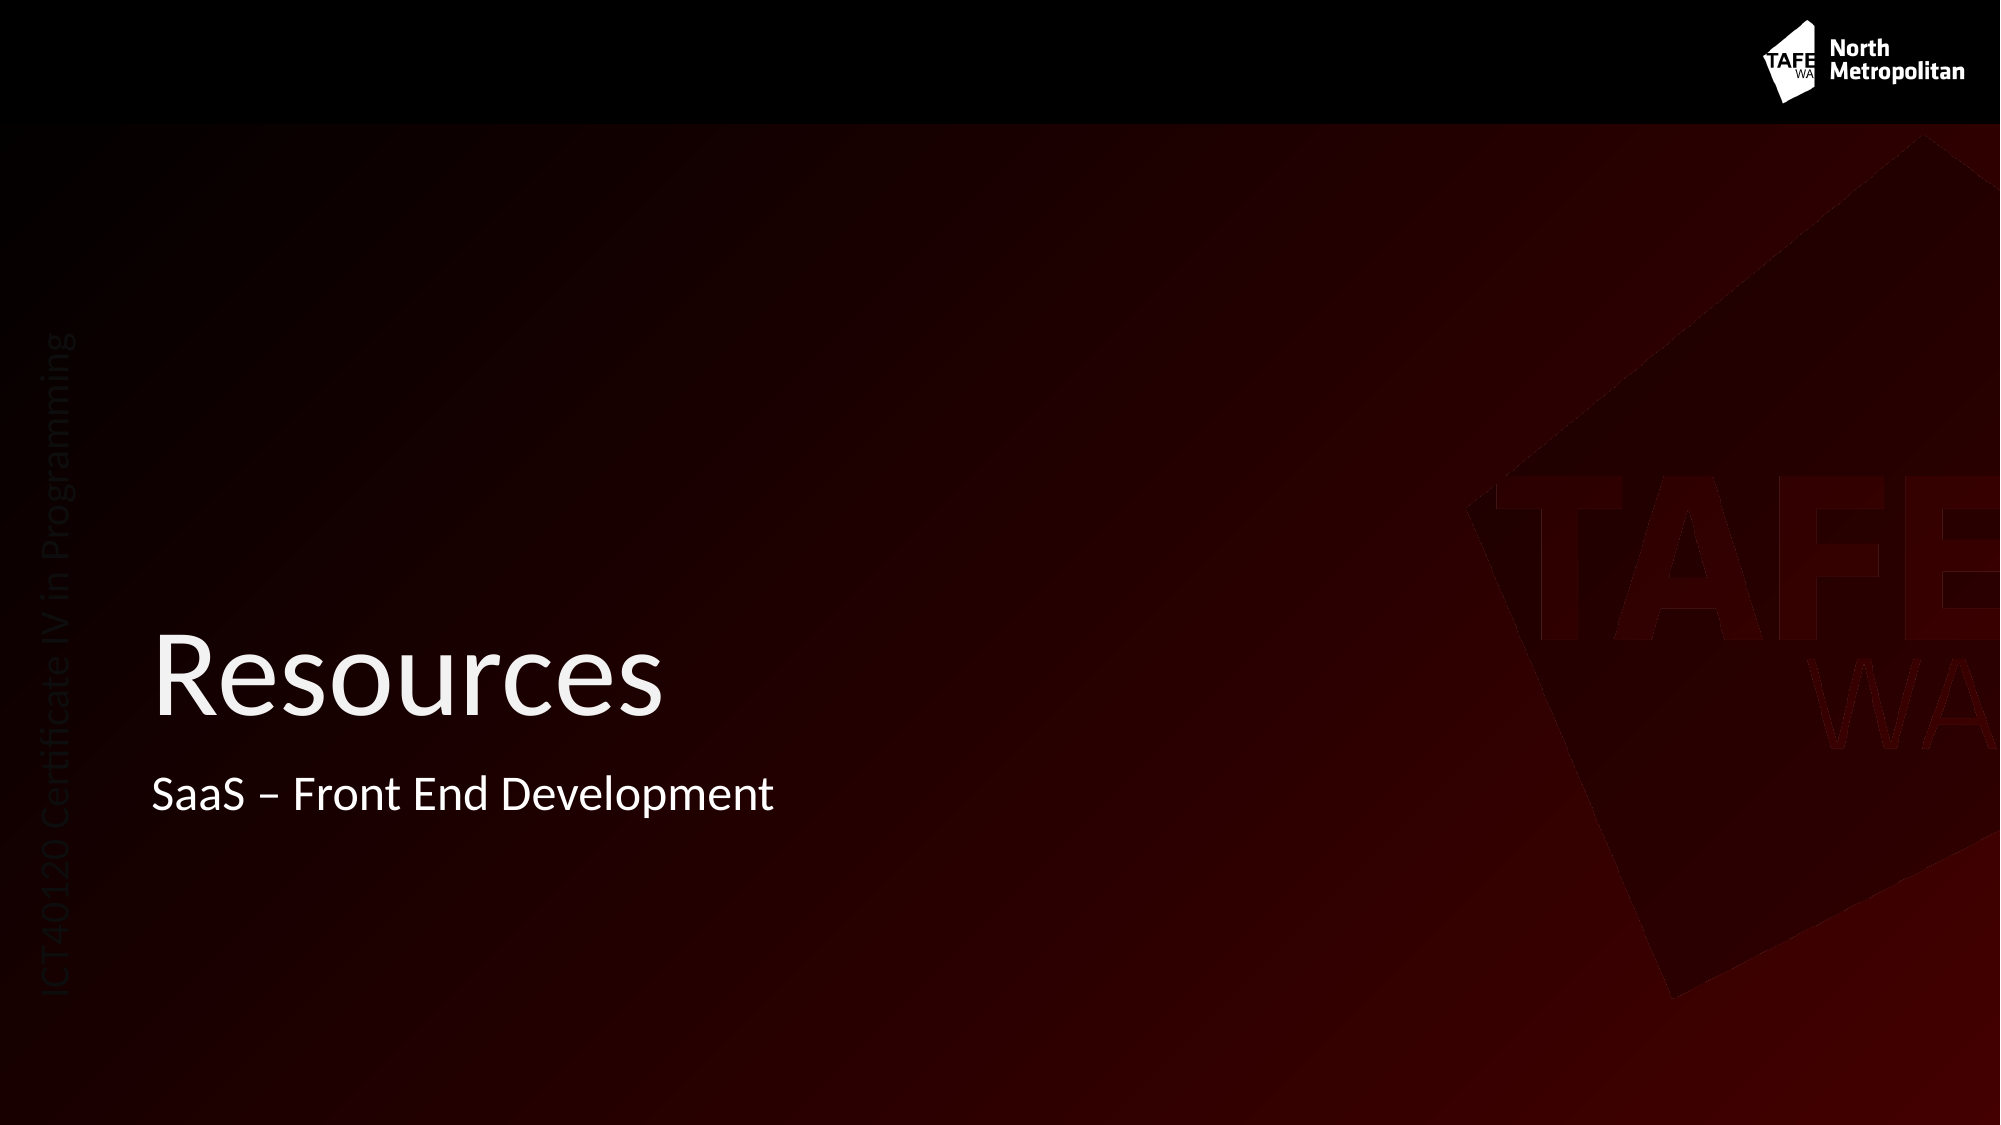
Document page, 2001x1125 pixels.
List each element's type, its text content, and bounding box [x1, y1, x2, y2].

list SaaS – Front End Development [136, 752, 1862, 999]
picture [0, 0, 2000, 124]
title Resources [136, 280, 1862, 749]
